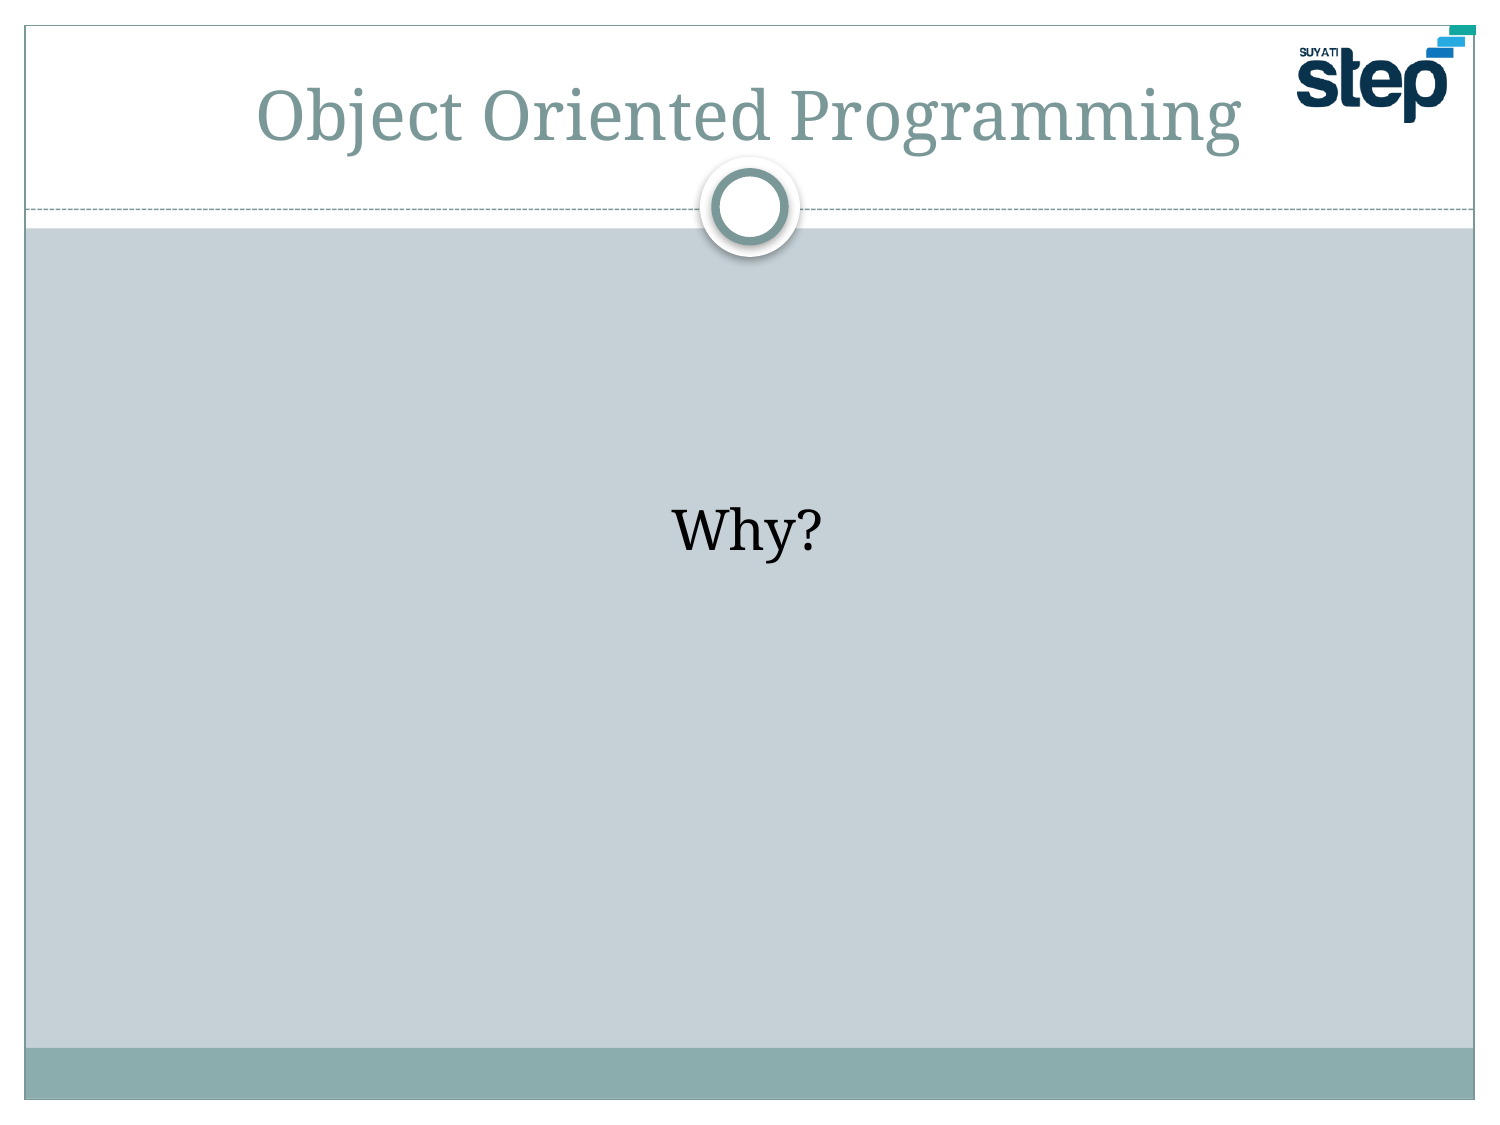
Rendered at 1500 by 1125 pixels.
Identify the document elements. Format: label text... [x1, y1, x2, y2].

picture [1297, 25, 1476, 124]
list Why? [49, 250, 1445, 1001]
title Object Oriented Programming [49, 37, 1450, 162]
